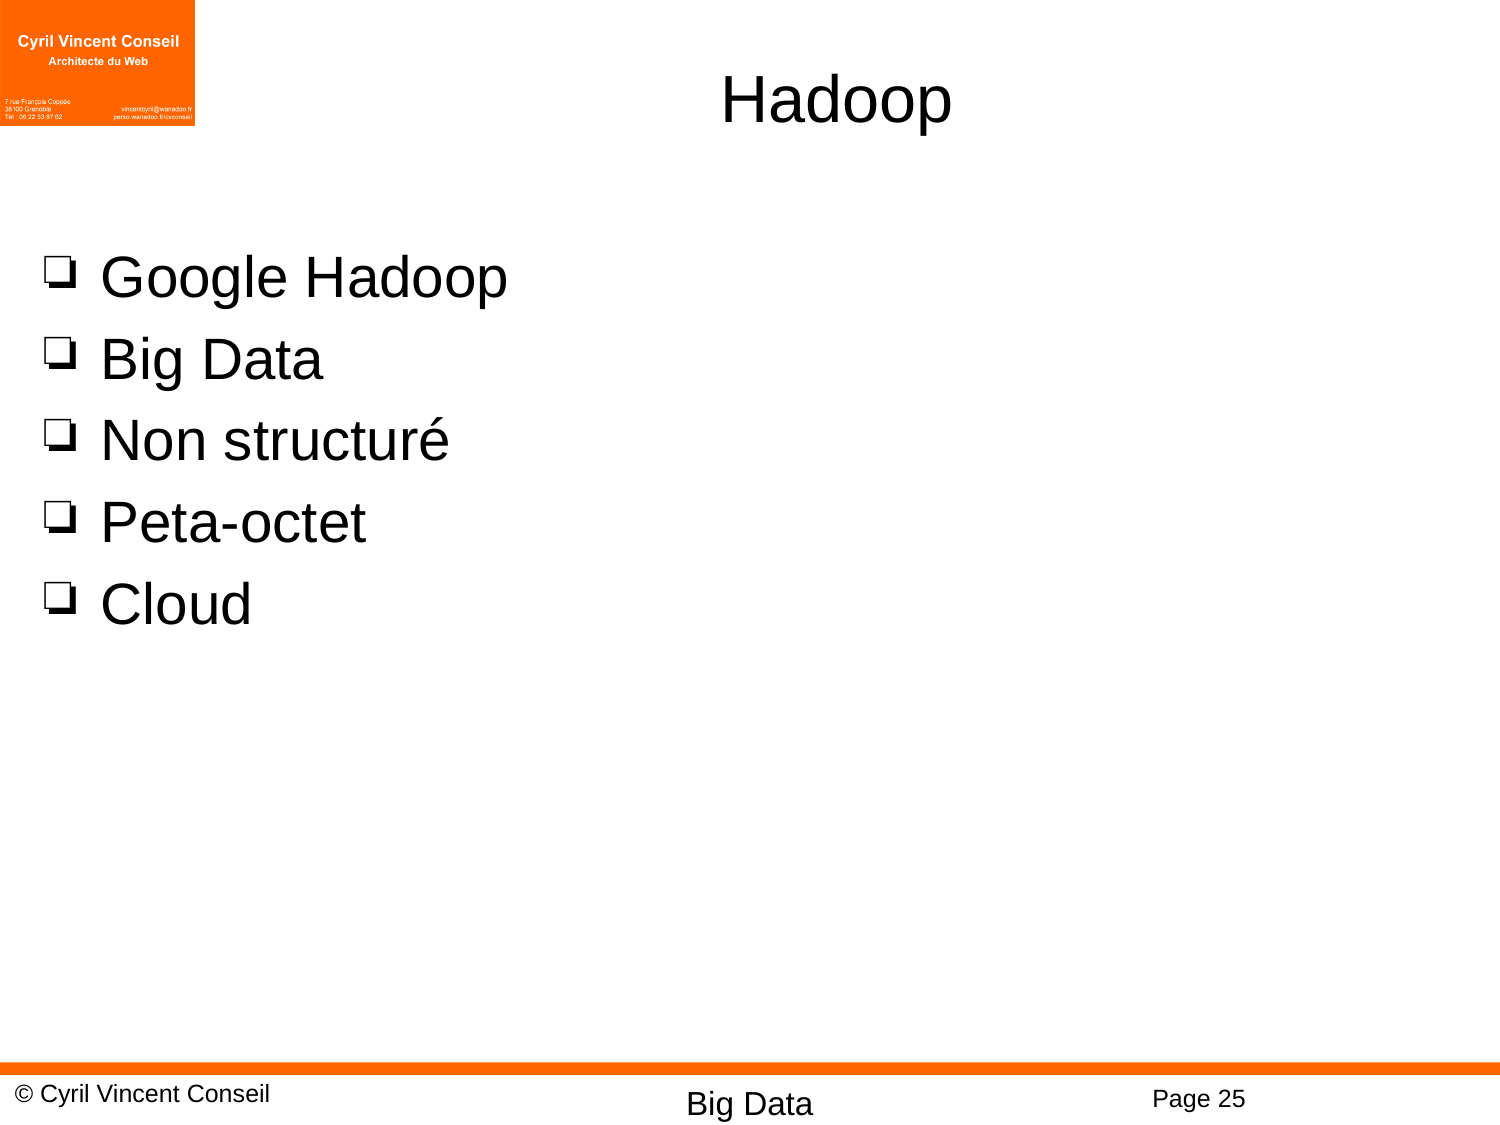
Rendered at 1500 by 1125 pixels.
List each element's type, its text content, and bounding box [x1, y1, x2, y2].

title Hadoop [194, 2, 1480, 190]
picture [0, 0, 195, 126]
list Google Hadoop Big Data Non structuré Peta-octet Cloud [29, 231, 1468, 1059]
